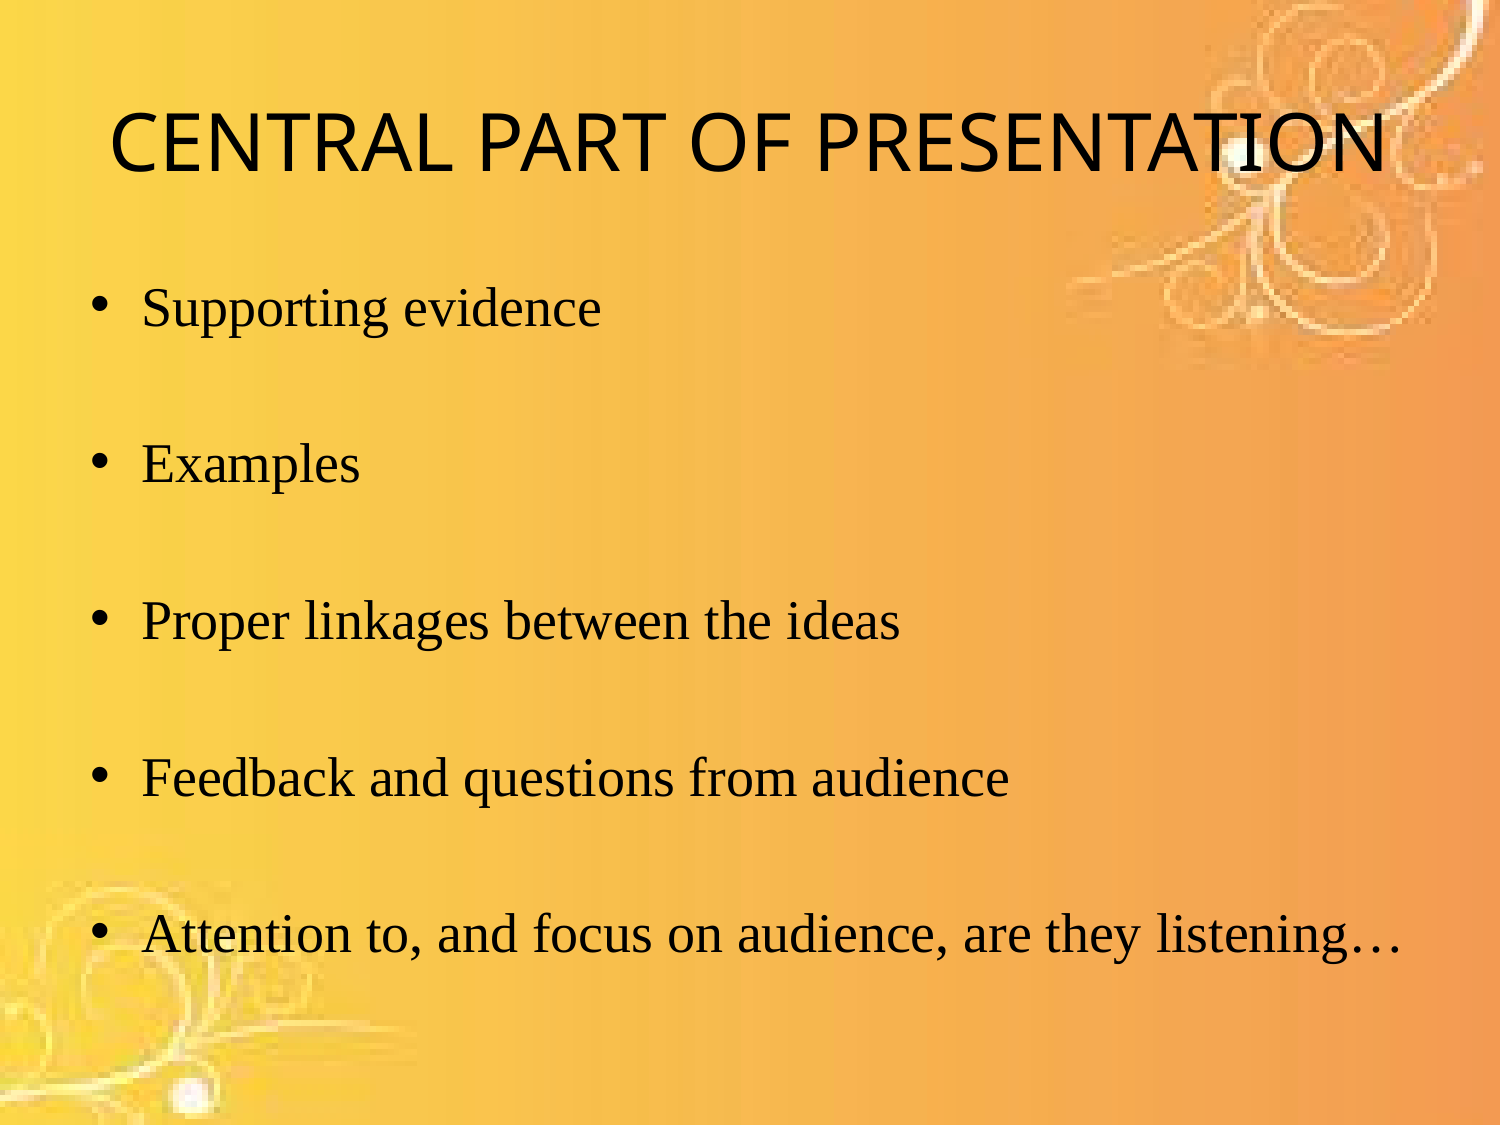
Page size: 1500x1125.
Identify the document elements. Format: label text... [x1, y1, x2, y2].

title CENTRAL PART OF PRESENTATION [75, 45, 1425, 233]
list Supporting evidence Examples Proper linkages between the ideas Feedback and questions from audience Attention to, and focus on audience, are they listening… [75, 262, 1425, 1005]
title EXAMPLE [0, 0, 1500, 1125]
